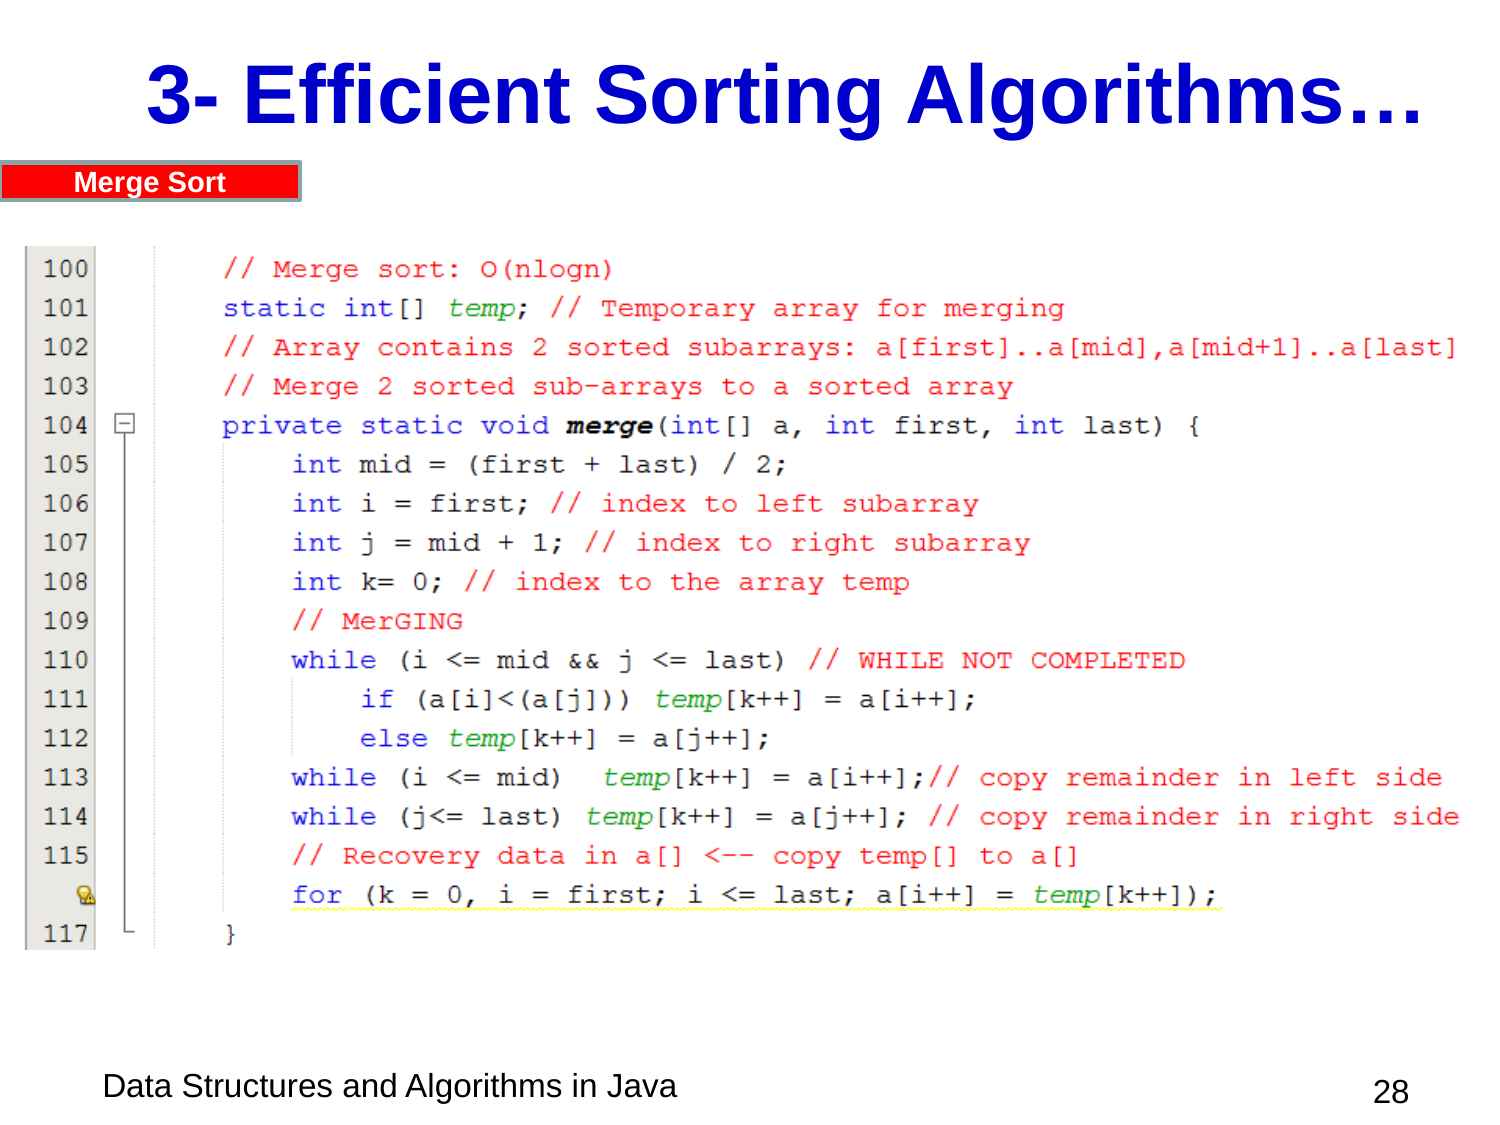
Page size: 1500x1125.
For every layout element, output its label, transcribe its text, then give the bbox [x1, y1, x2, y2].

title 3- Efficient Sorting Algorithms… [74, 37, 1500, 143]
picture [24, 246, 1476, 951]
slide_number 28 [1312, 1062, 1426, 1113]
text_box Merge Sort [0, 160, 302, 202]
